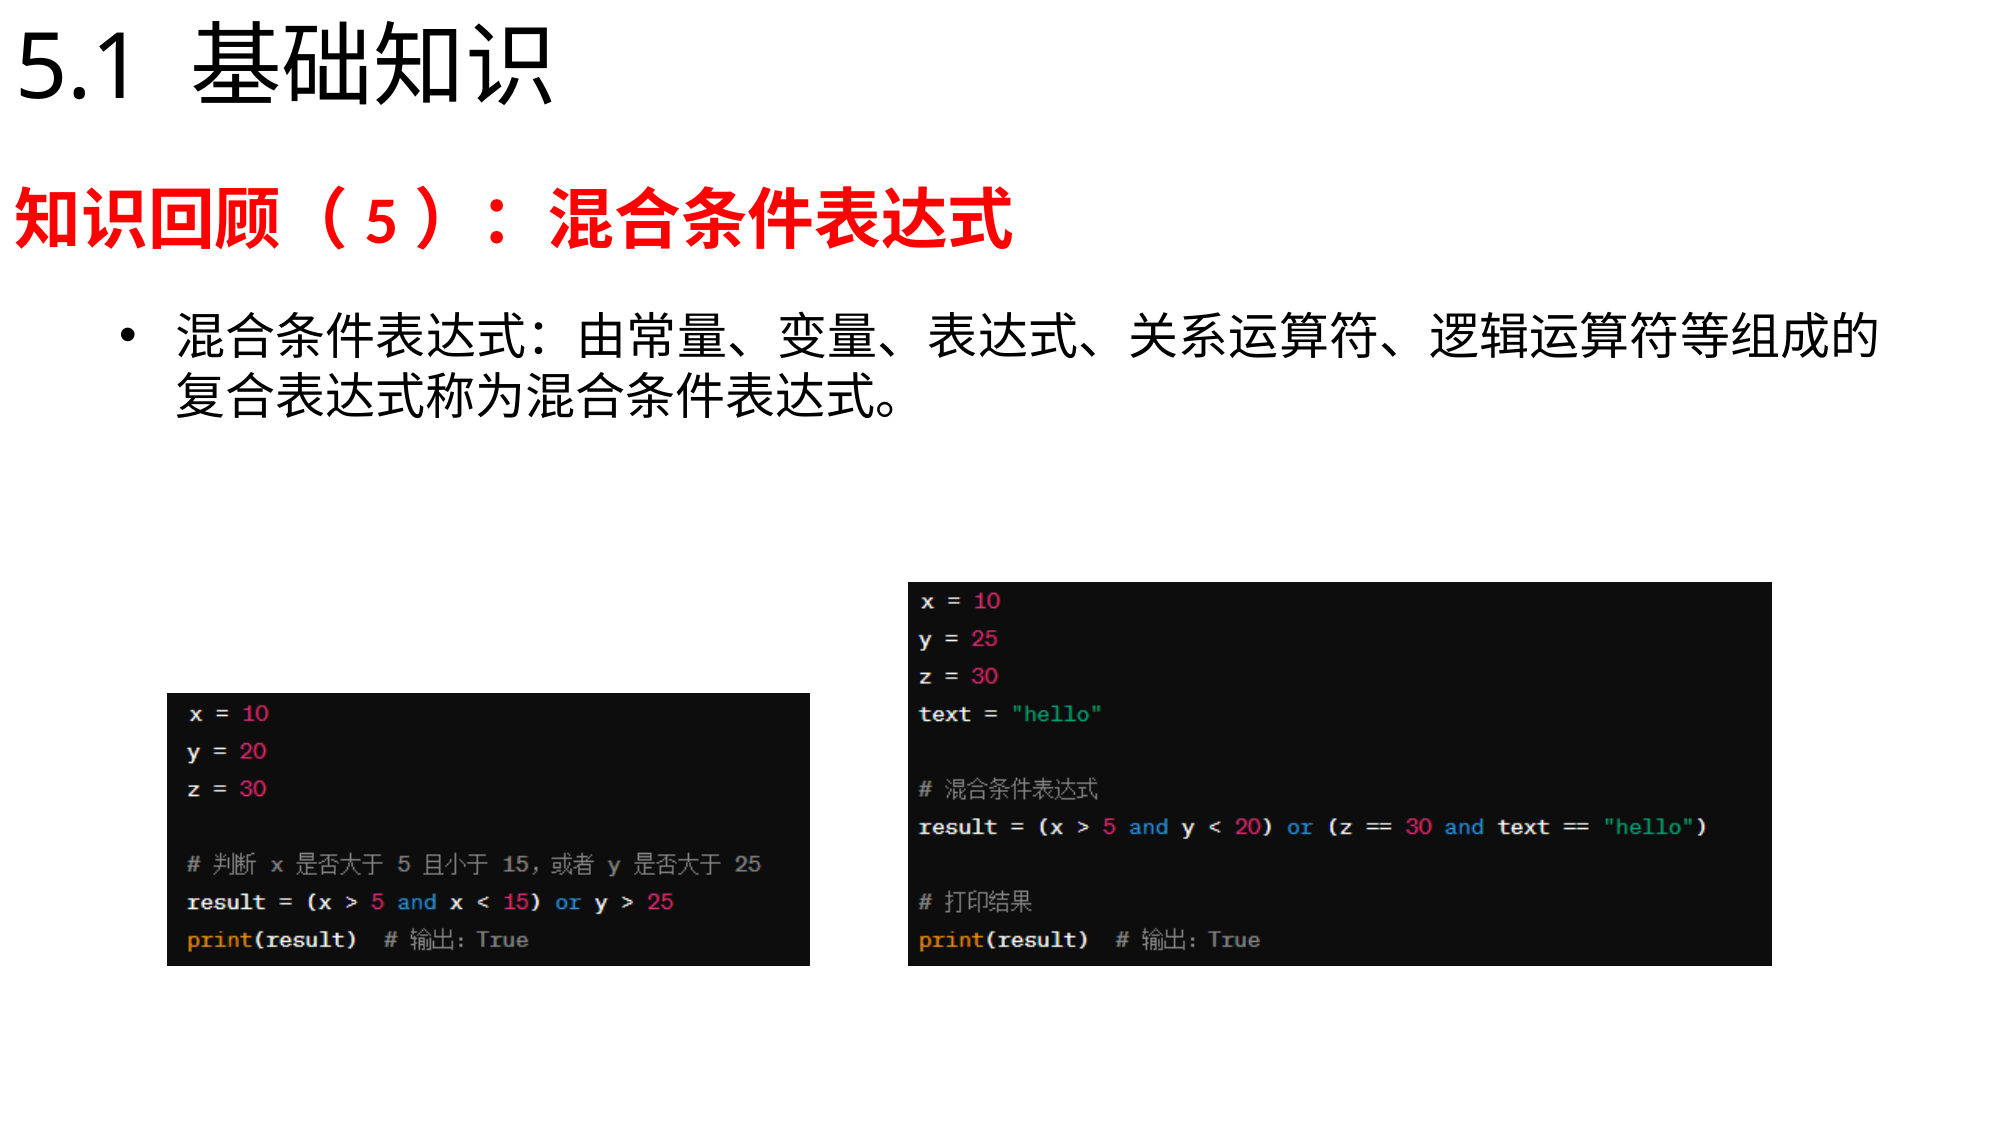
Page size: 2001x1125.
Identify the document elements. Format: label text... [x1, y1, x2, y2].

text_box 知识回顾（5）：混合条件表达式 [0, 169, 2000, 264]
picture [908, 582, 1772, 966]
title 5.1 基础知识 [0, 0, 2000, 138]
picture [167, 693, 810, 966]
text_box 混合条件表达式：由常量、变量、表达式、关系运算符、逻辑运算符等组成的复合表达式称为混合条件表达式。 [104, 296, 1896, 432]
